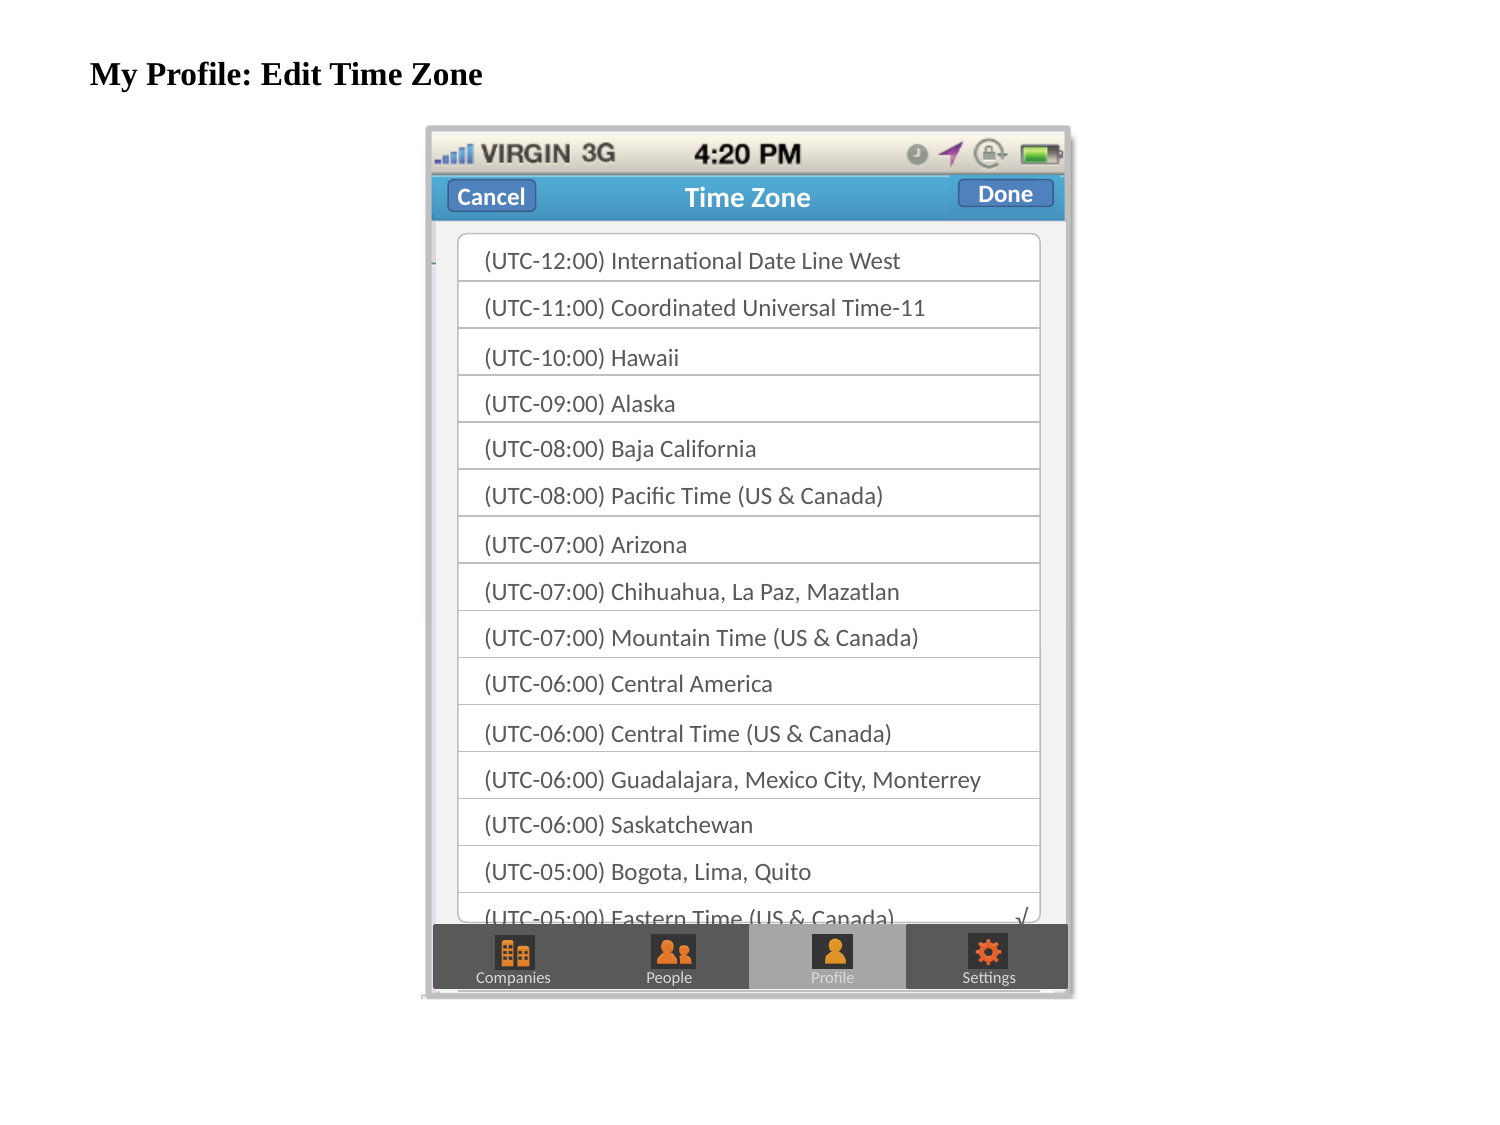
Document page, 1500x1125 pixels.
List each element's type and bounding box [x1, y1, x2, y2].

picture [421, 123, 1079, 1001]
text_box [75, 45, 775, 101]
